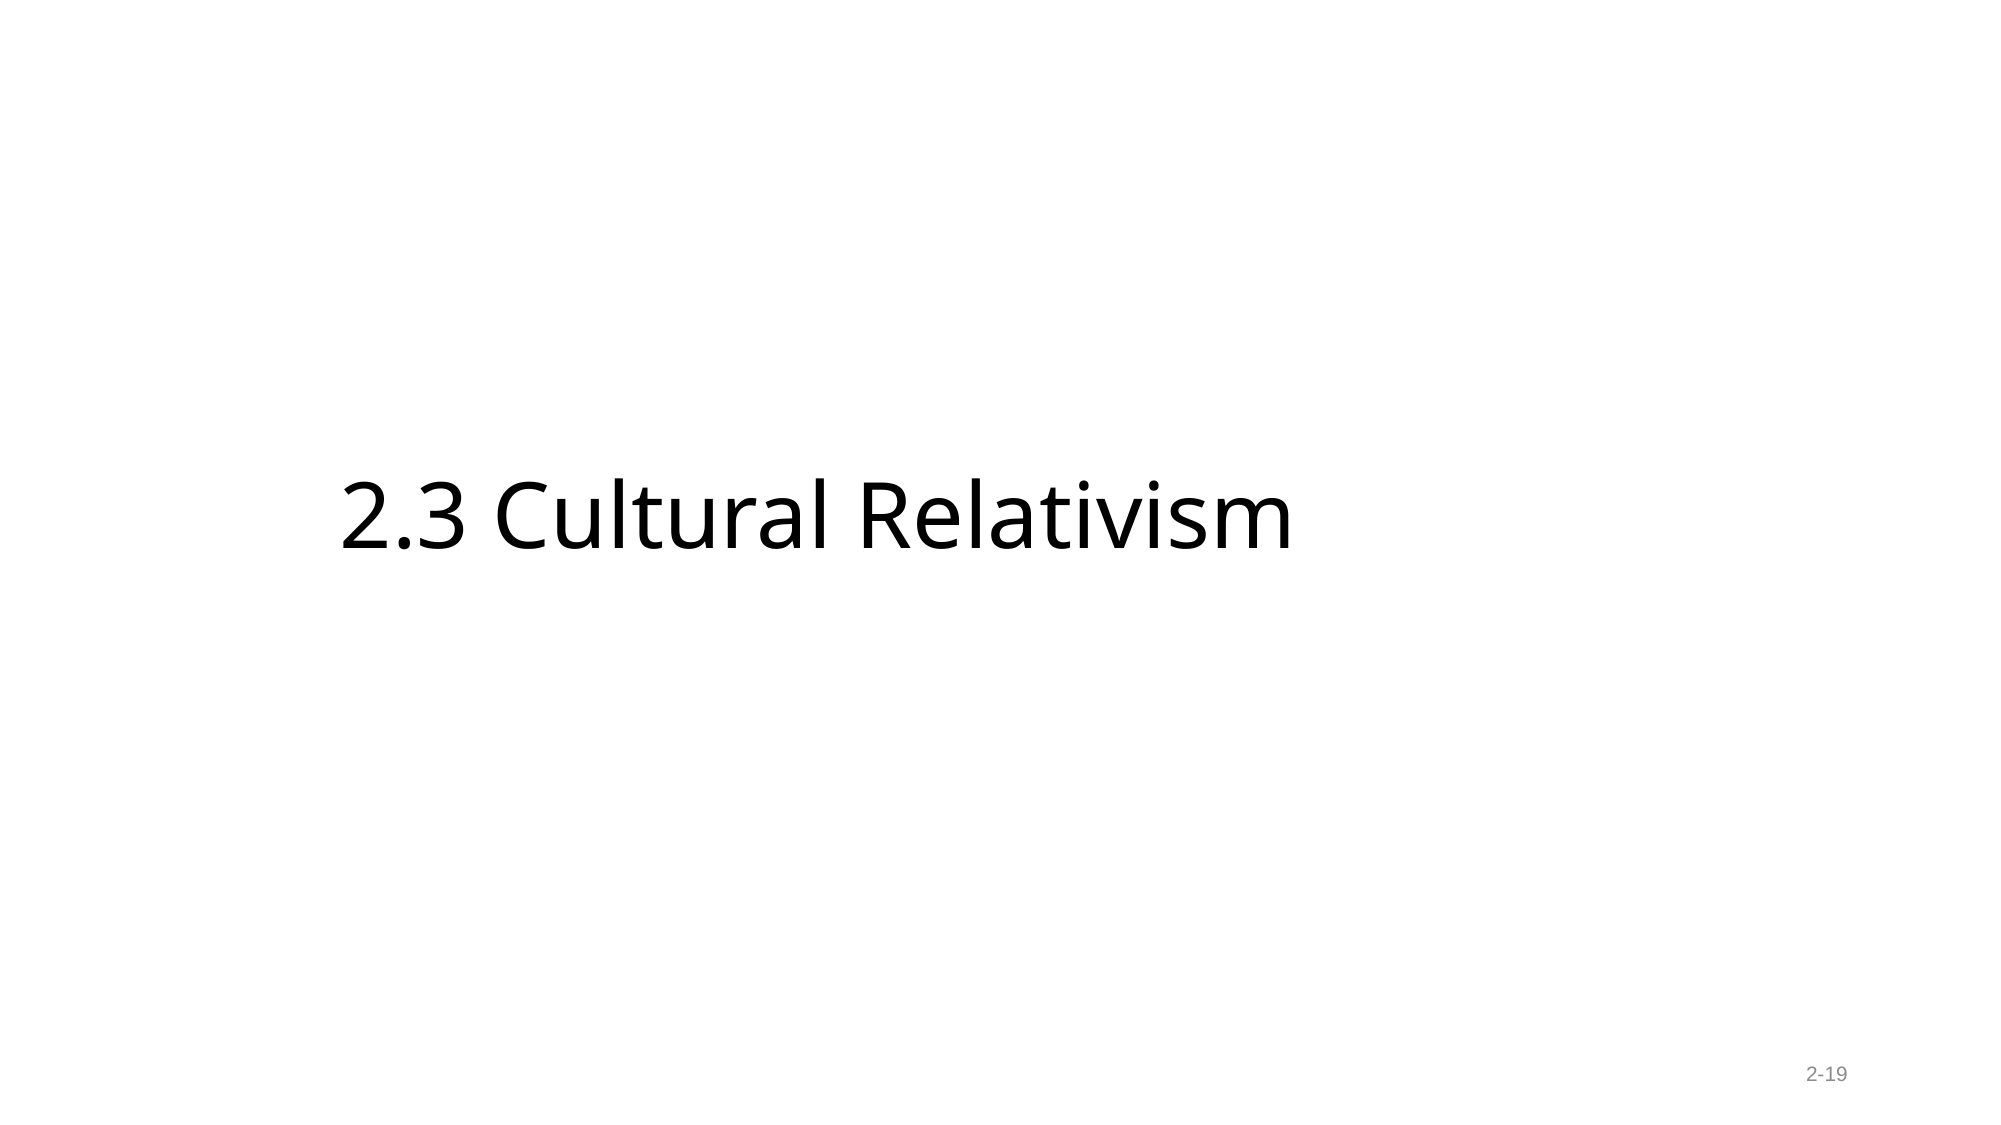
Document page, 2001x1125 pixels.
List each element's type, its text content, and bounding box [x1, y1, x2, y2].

title 2.3 Cultural Relativism [324, 12, 1688, 1025]
slide_number 2-19 [1412, 1042, 1863, 1103]
